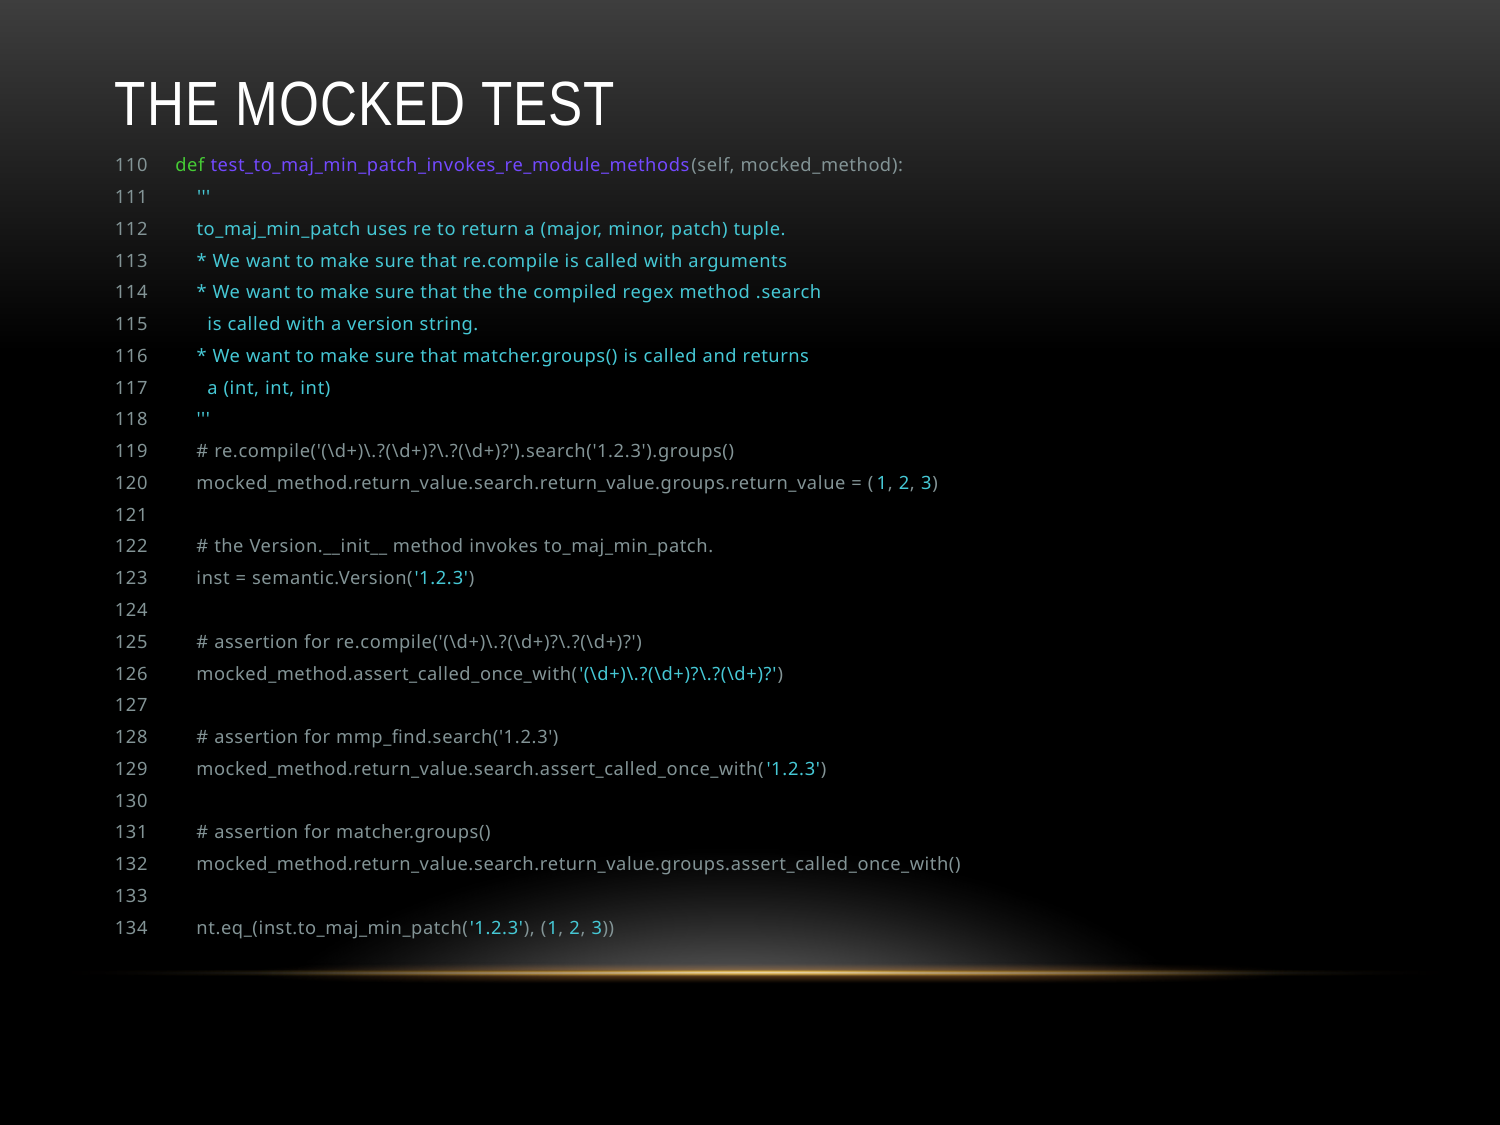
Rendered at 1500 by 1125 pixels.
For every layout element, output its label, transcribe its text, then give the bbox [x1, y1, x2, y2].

picture [0, 0, 1500, 1125]
title The mocked Test [99, 45, 1400, 145]
list 110 def test_to_maj_min_patch_invokes_re_module_methods(self, mocked_method): 111 ''' 112 to_maj_min_patch uses re to return a (major, minor, patch) tuple. 113 * We want to make sure that re.compile is called with arguments 114 * We want to make sure that the the compiled regex method .search 115 is called with a version string. 116 * We want to make sure that matcher.groups() is called and returns 117 a (int, int, int) 118 ''' 119 # re.compile('(\d+)\.?(\d+)?\.?(\d+)?').search('1.2.3').groups() 120 mocked_method.return_value.search.return_value.groups.return_value = (1, 2, 3) 121 122 # the Version.__init__ method invokes to_maj_min_patch. 123 inst = semantic.Version('1.2.3') 124 125 # assertion for re.compile('(\d+)\.?(\d+)?\.?(\d+)?') 126 mocked_method.assert_called_once_with('(\d+)\.?(\d+)?\.?(\d+)?') 127 128 # assertion for mmp_find.search('1.2.3') 129 mocked_method.return_value.search.assert_called_once_with('1.2.3') 130 131 # assertion for matcher.groups() 132 mocked_method.return_value.search.return_value.groups.assert_called_once_with() 133 134 nt.eq_(inst.to_maj_min_patch('1.2.3'), (1, 2, 3)) [99, 145, 1400, 953]
